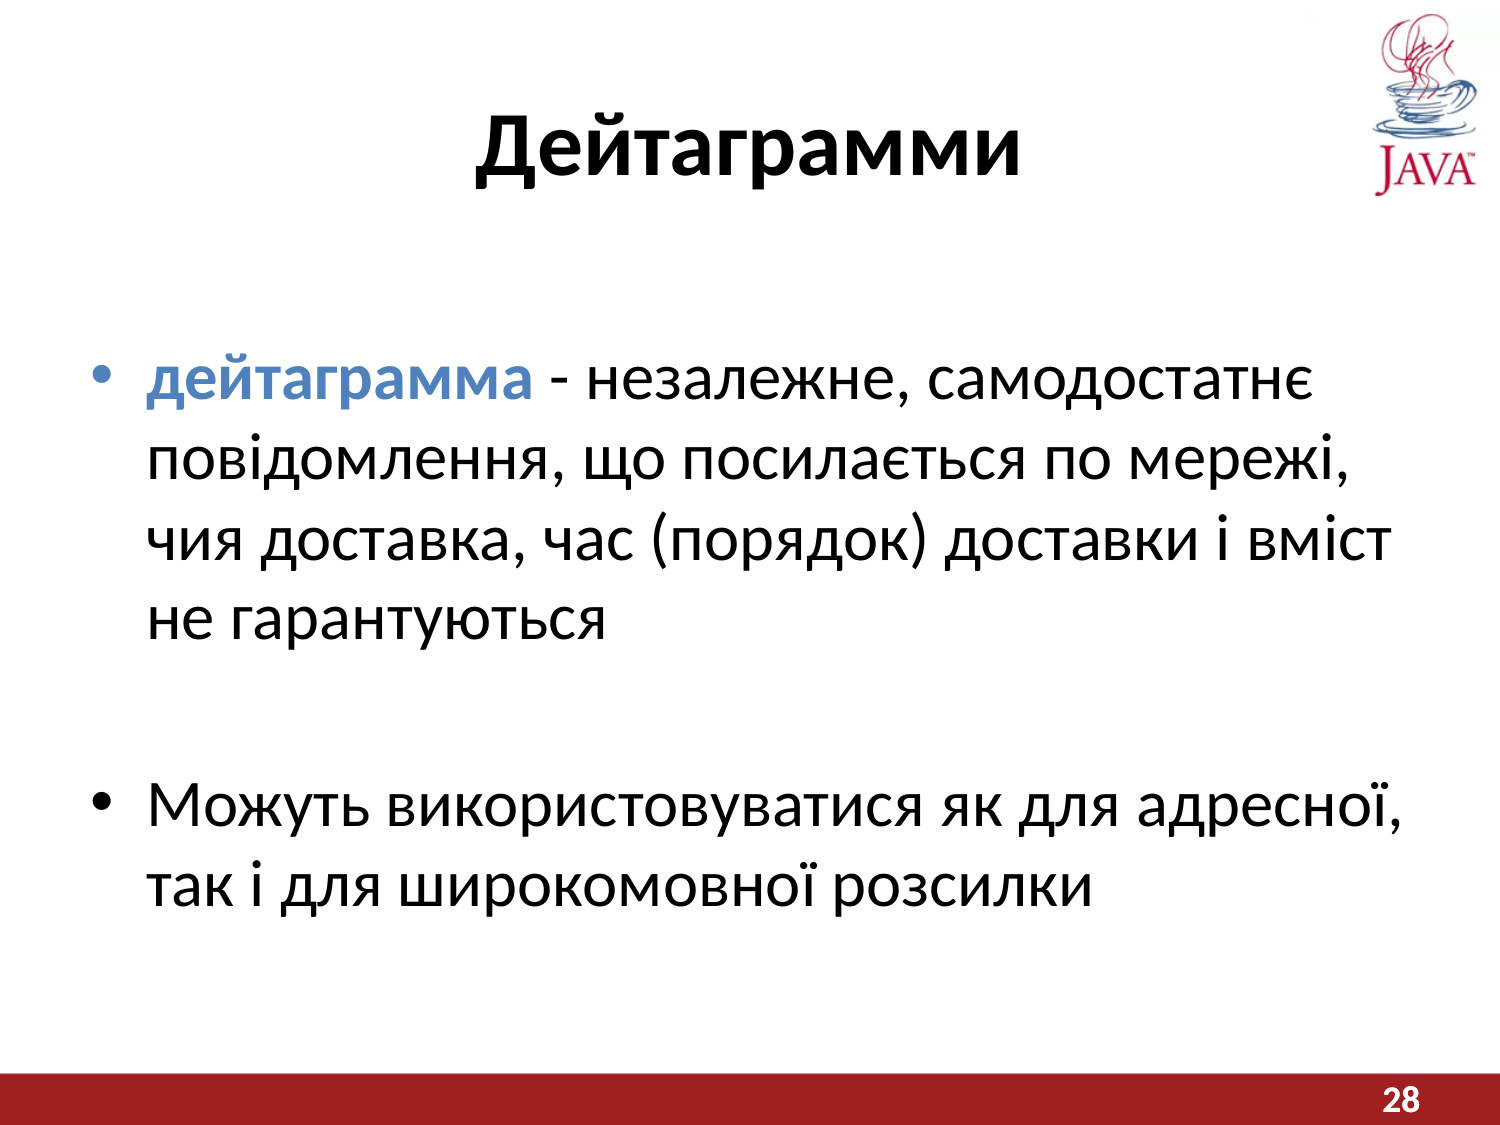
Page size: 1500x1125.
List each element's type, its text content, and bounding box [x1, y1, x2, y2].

picture [0, 0, 1500, 1125]
title Дейтаграмми [75, 45, 1425, 233]
list дейтаграмма - незалежне, самодостатнє повідомлення, що посилається по мережі, чия доставка, час (порядок) доставки і вміст не гарантуються Можуть використовуватися як для адресної, так і для широкомовної розсилки [75, 262, 1425, 1005]
